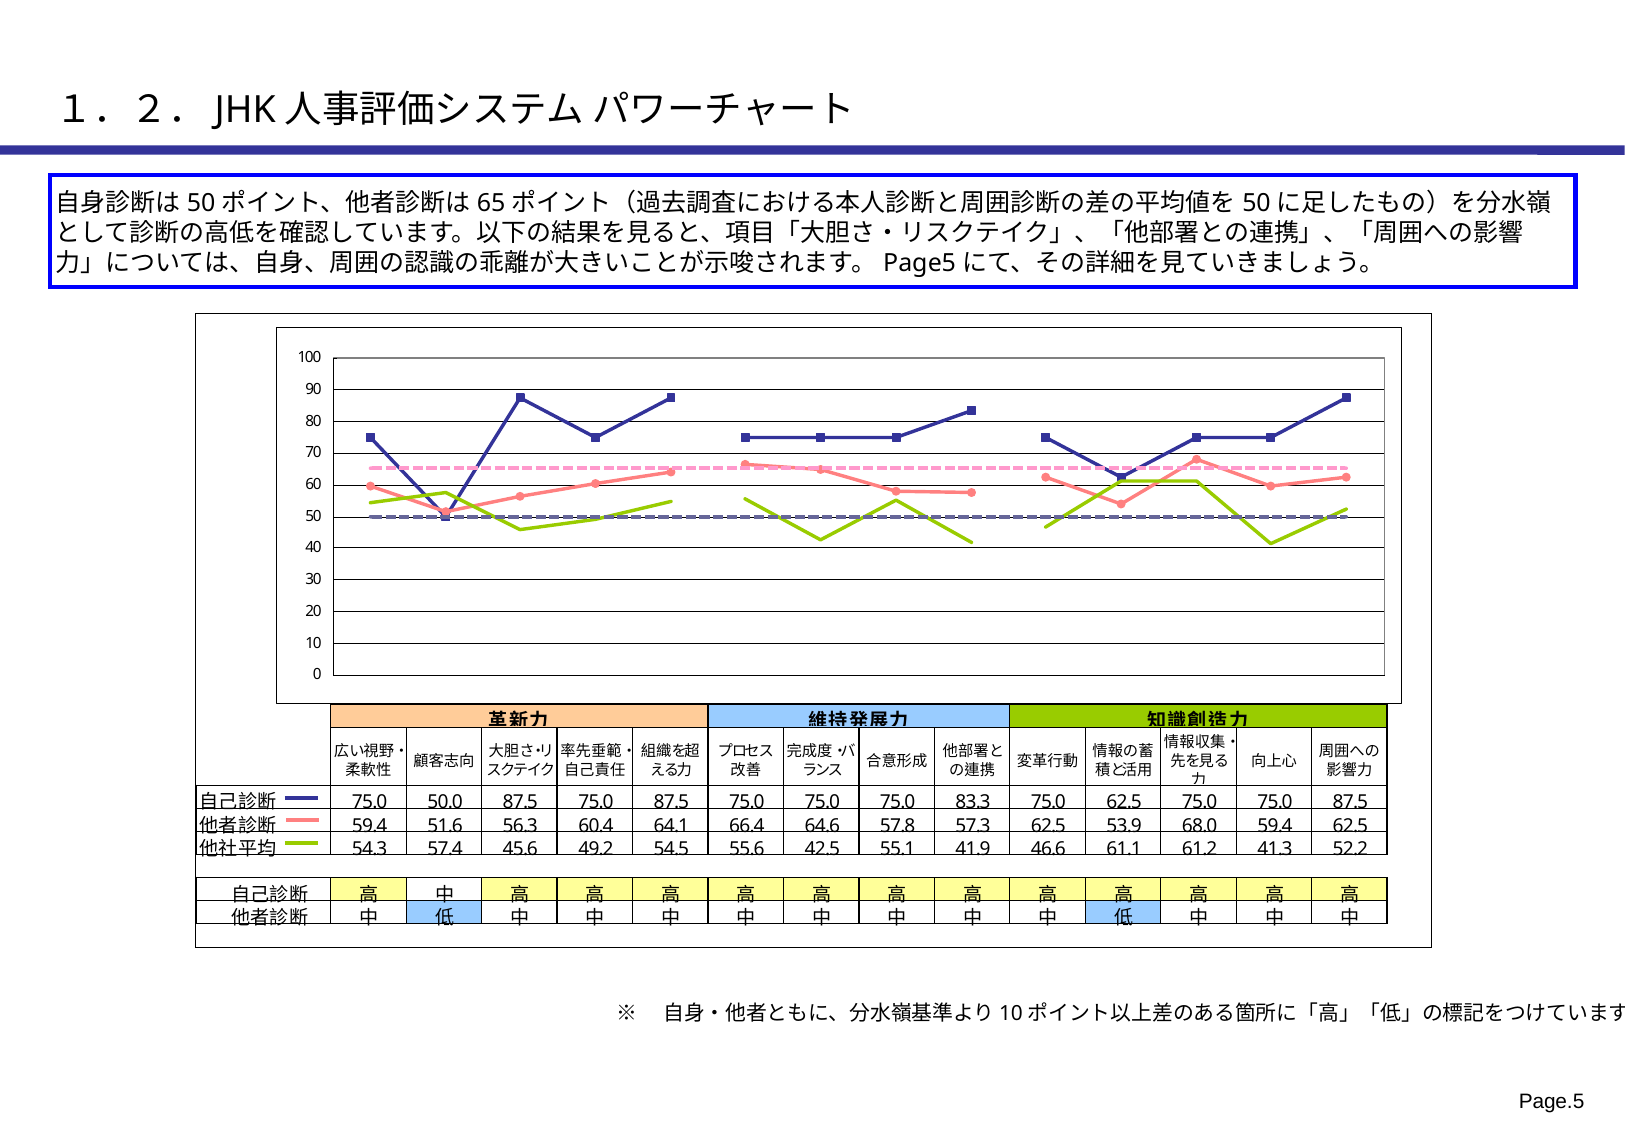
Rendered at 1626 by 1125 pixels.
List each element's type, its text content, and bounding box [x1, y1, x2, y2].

text_box 自身診断は50ポイント、他者診断は65ポイント（過去調査における本人診断と周囲診断の差の平均値を50に足したもの）を分水嶺として診断の高低を確認しています。以下の結果を見ると、項目「大胆さ・リスクテイク」、「他部署との連携」、「周囲への影響力」については、自身、周囲の認識の乖離が大きいことが示唆されます。Page5にて、その詳細を見ていきましょう。 [49, 174, 1576, 288]
text_box ※ 自身・他者ともに、分水嶺基準より10ポイント以上差のある箇所に「高」「低」の標記をつけています [554, 999, 1625, 1025]
title １．２．JHK人事評価システム パワーチャート [40, 25, 1216, 138]
picture [193, 311, 1433, 949]
